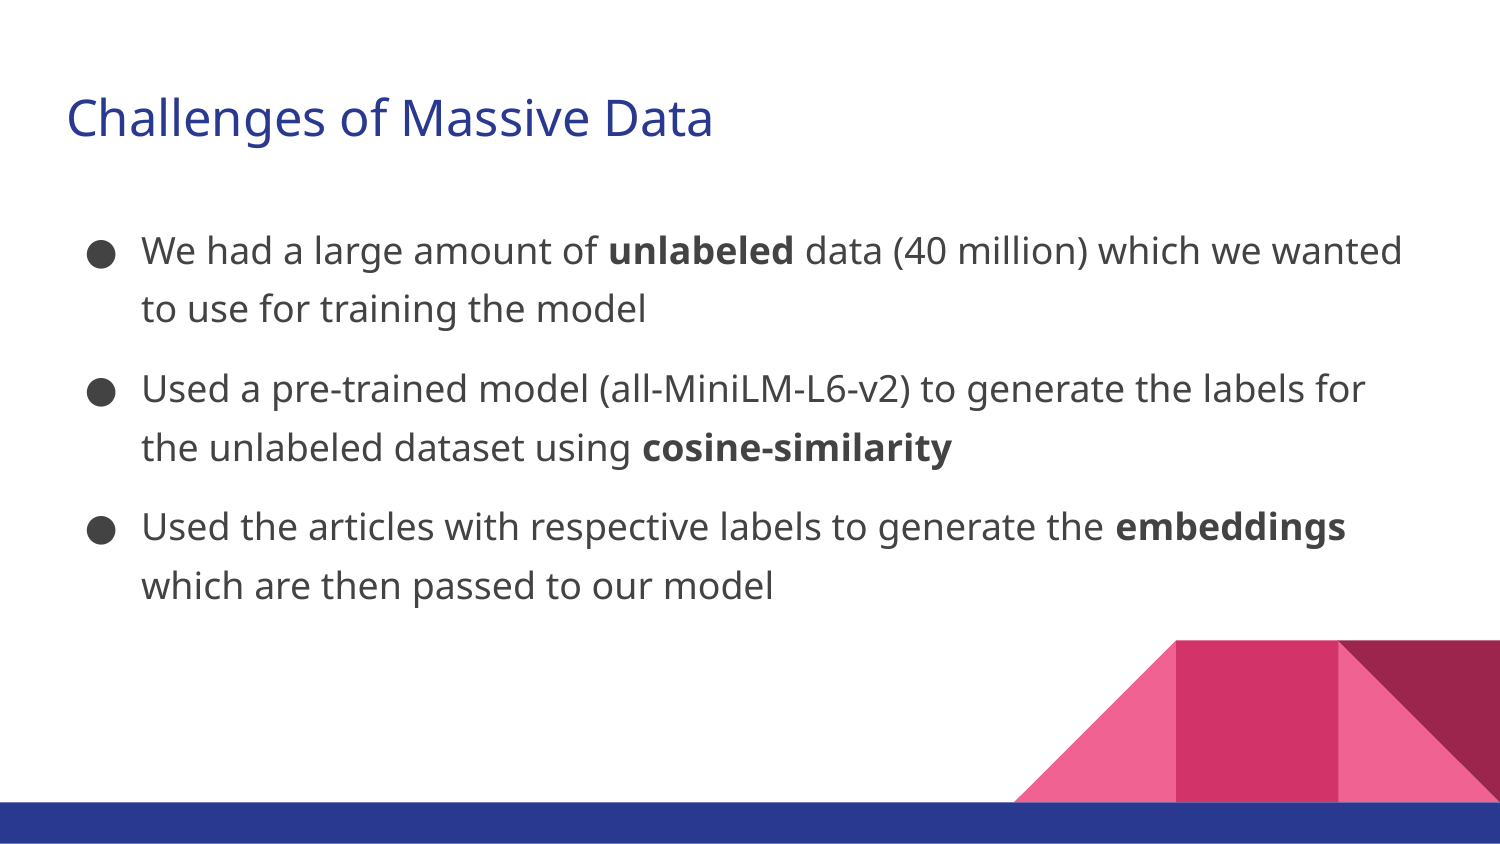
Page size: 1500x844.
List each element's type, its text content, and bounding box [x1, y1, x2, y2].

title Challenges of Massive Data [51, 67, 1449, 167]
list We had a large amount of unlabeled data (40 million) which we wanted to use for training the model Used a pre-trained model (all-MiniLM-L6-v2) to generate the labels for the unlabeled dataset using cosine-similarity Used the articles with respective labels to generate the embeddings which are then passed to our model [51, 201, 1449, 750]
